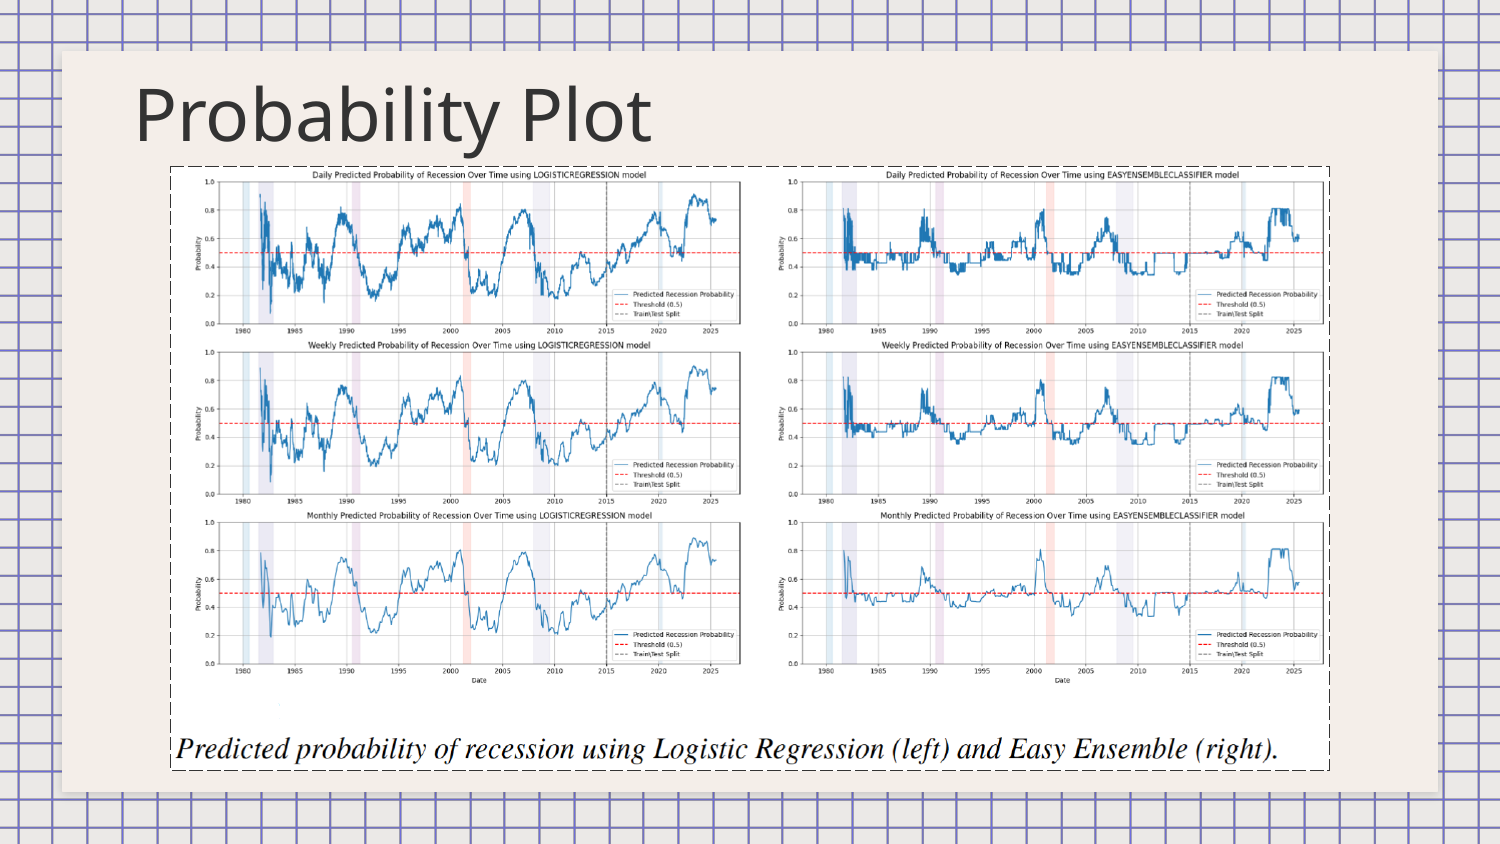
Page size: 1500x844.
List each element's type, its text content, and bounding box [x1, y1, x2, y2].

picture [0, 0, 1500, 844]
title Probability Plot [118, 72, 1382, 167]
